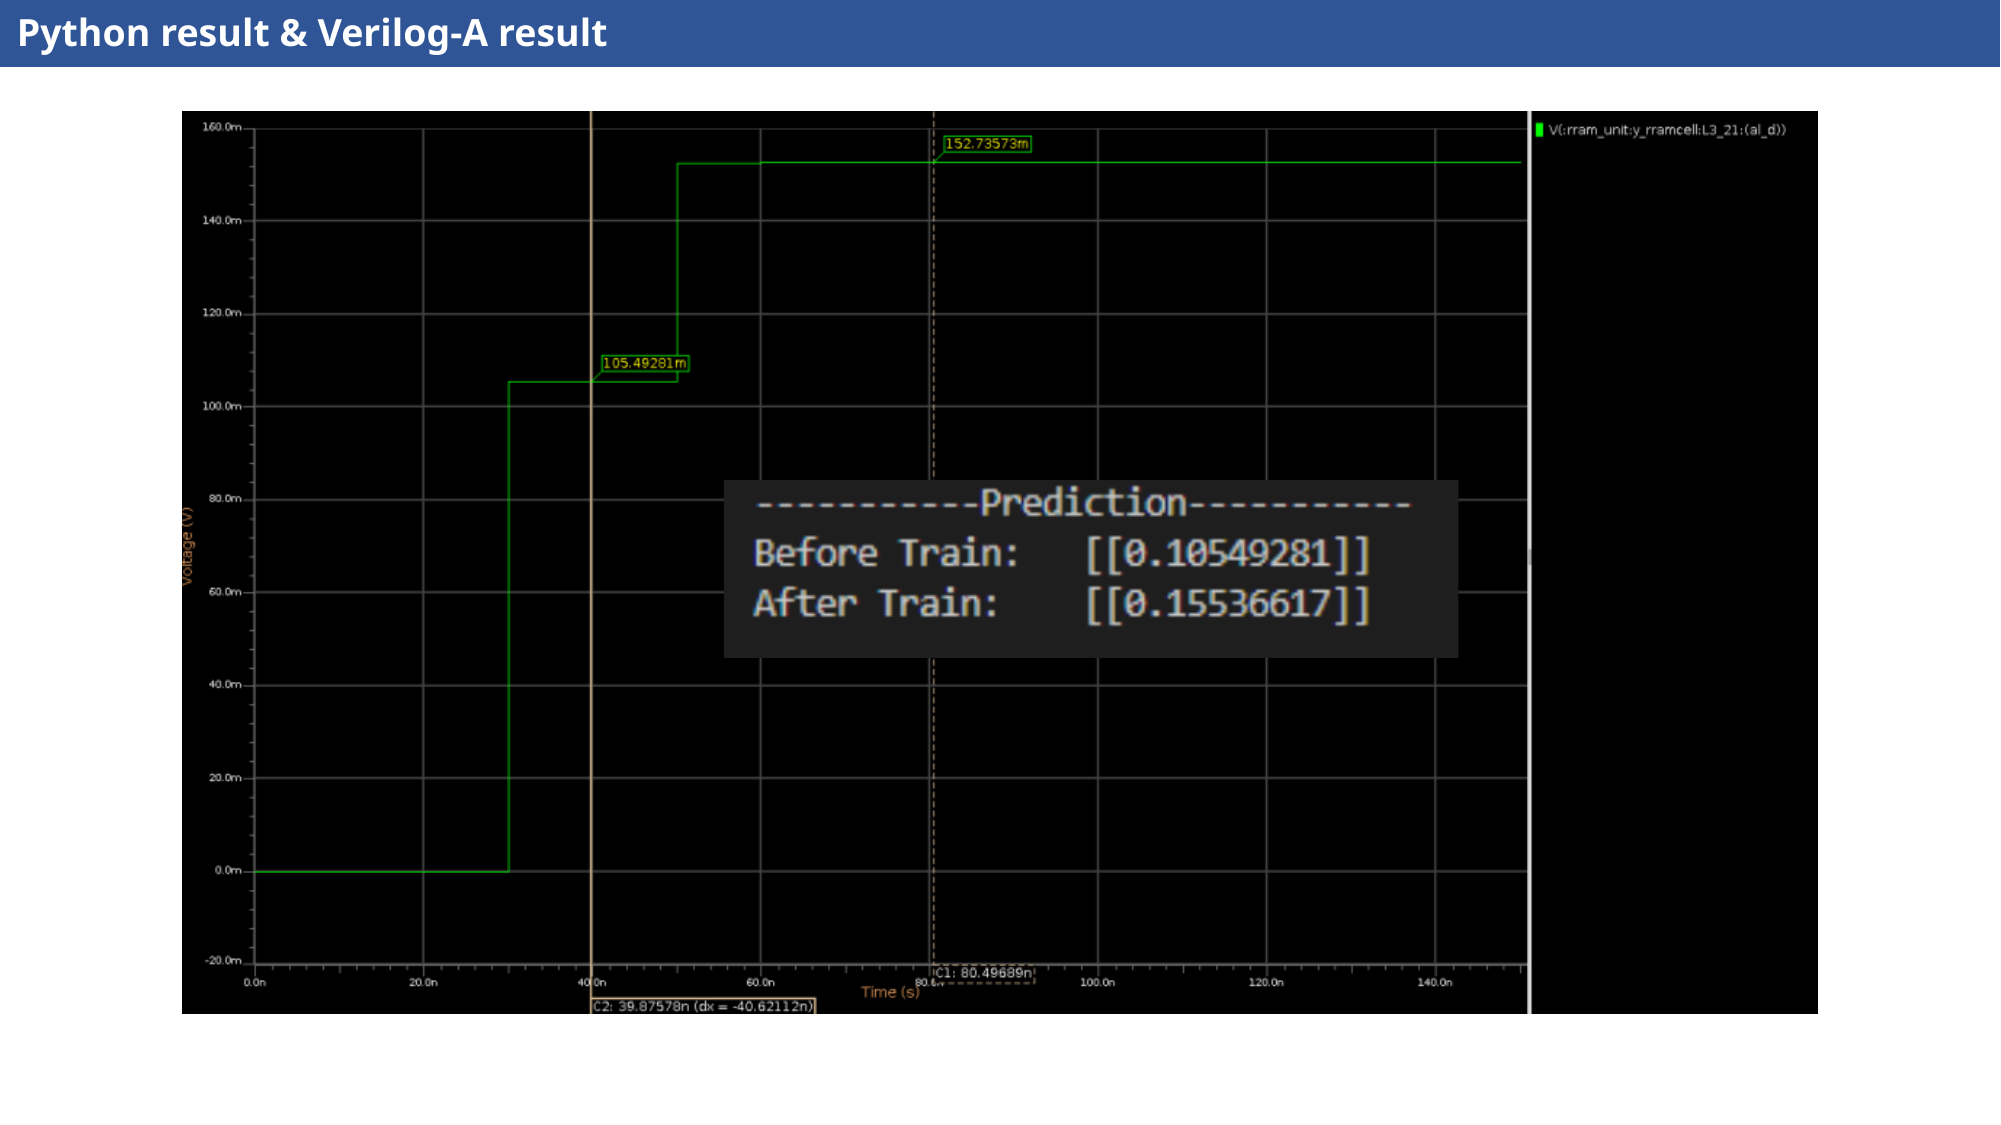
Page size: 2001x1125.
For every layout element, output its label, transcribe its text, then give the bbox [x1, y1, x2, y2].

text_box Python result & Verilog-A result [2, 1, 624, 62]
text_box [0, 0, 2000, 67]
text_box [182, 111, 1818, 1014]
